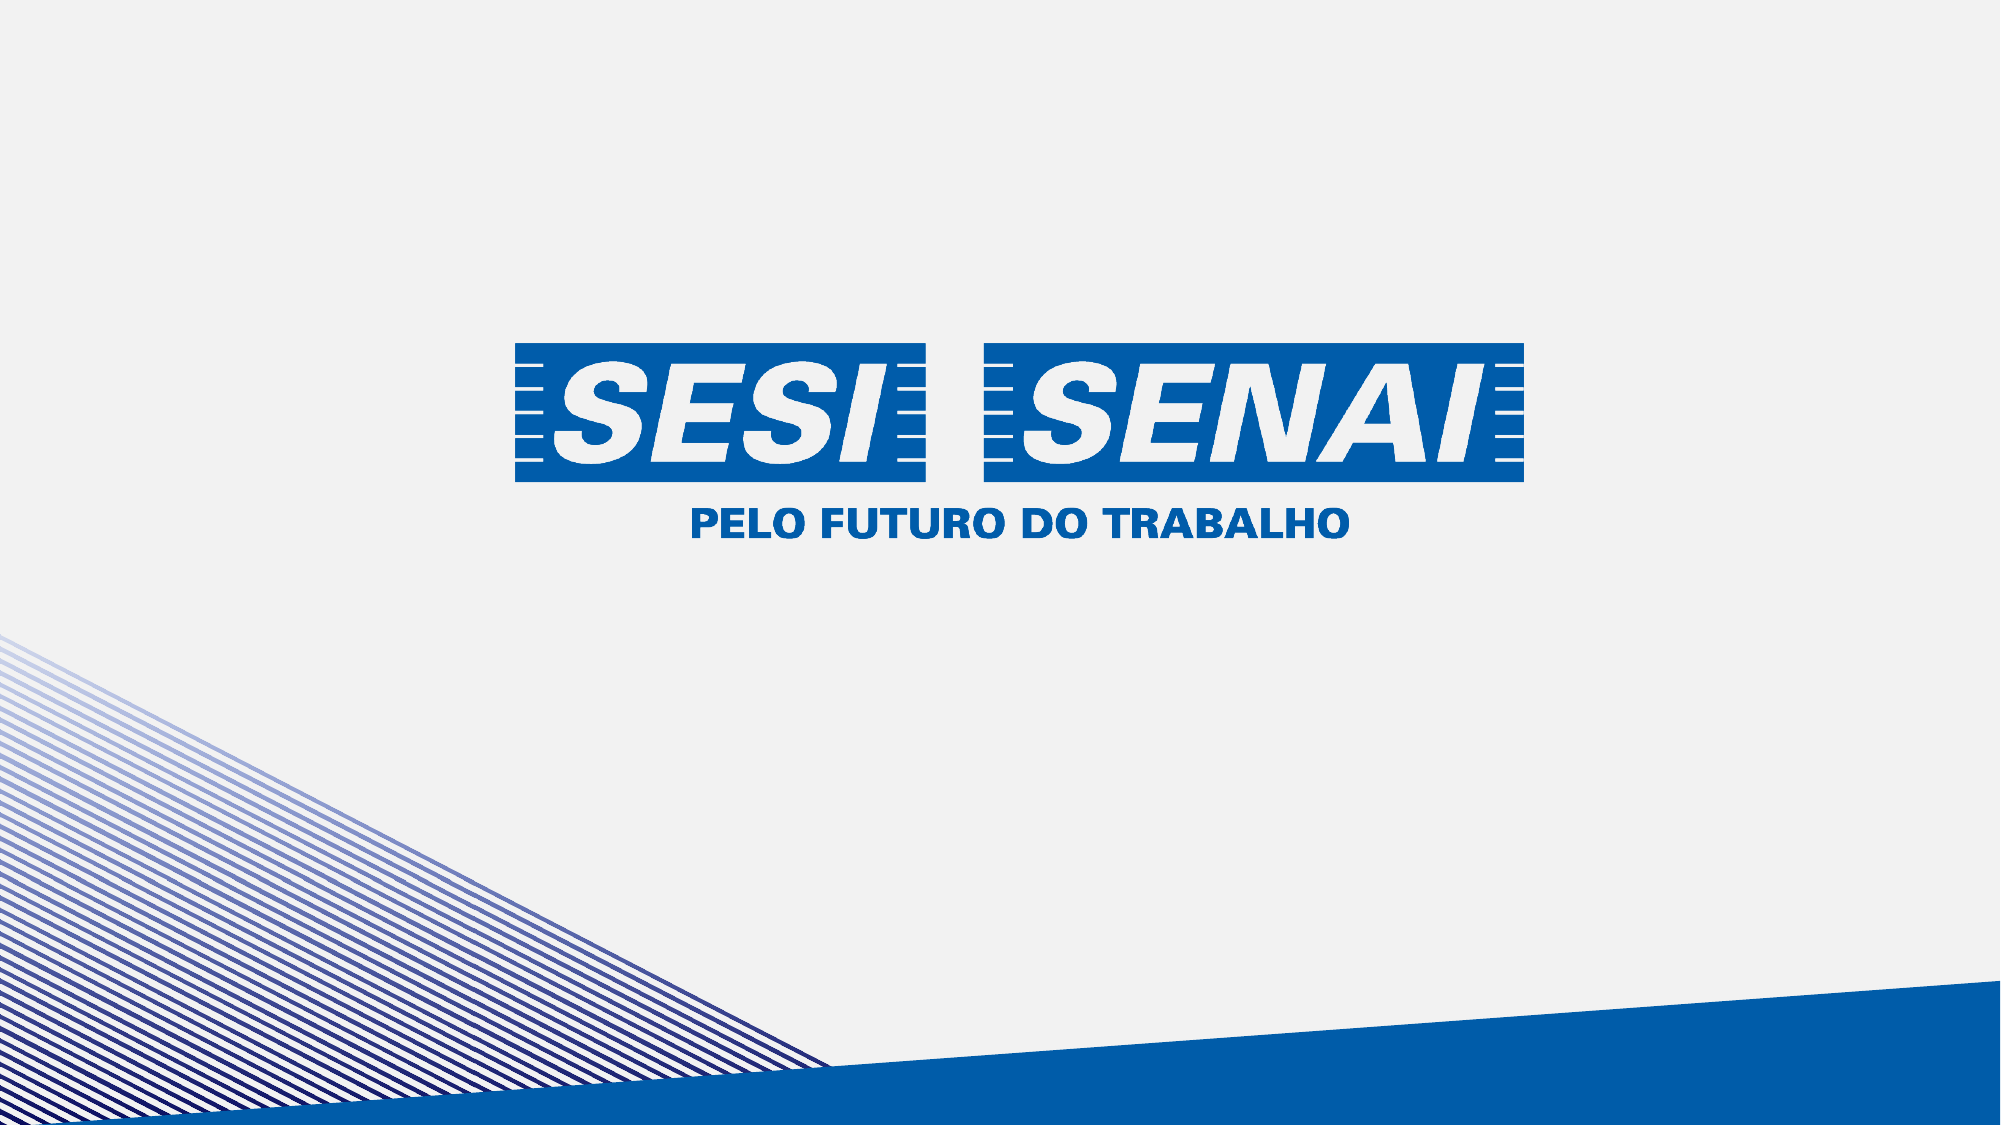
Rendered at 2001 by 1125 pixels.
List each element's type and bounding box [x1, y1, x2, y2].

picture [515, 343, 1524, 539]
